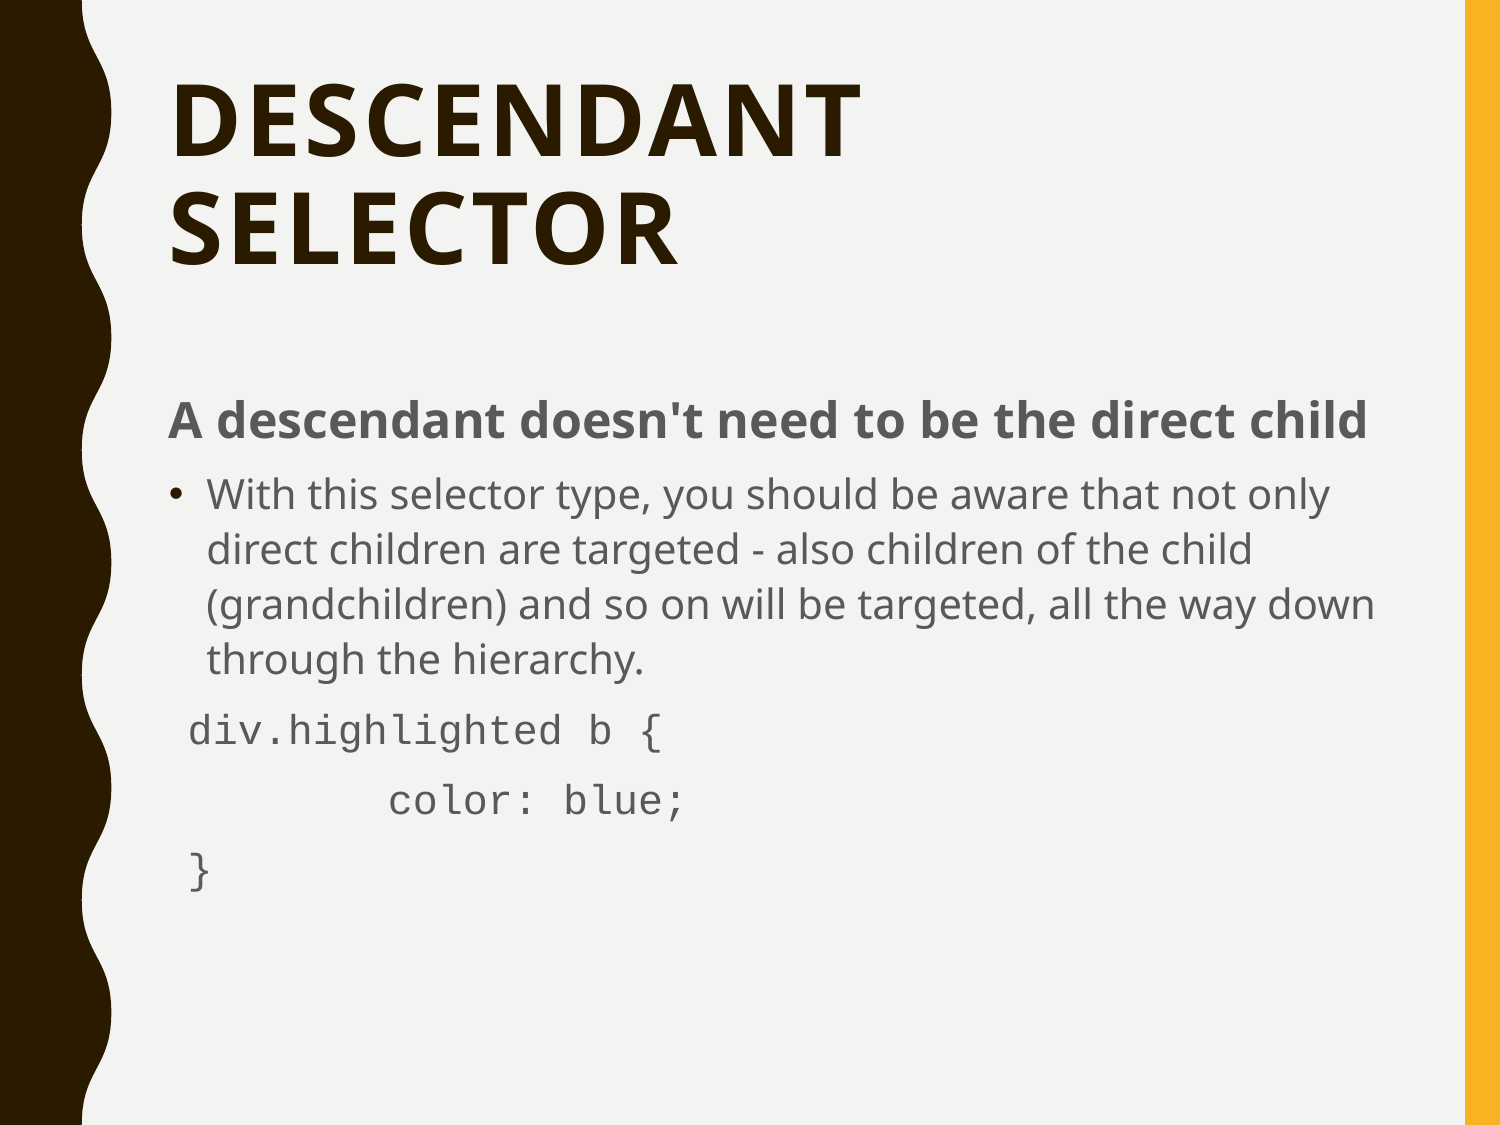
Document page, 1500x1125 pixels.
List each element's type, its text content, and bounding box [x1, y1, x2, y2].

title Descendant Selector [154, 62, 1407, 308]
list A descendant doesn't need to be the direct child With this selector type, you should be aware that not only direct children are targeted - also children of the child (grandchildren) and so on will be targeted, all the way down through the hierarchy. div.highlighted b { color: blue; } [154, 375, 1407, 965]
